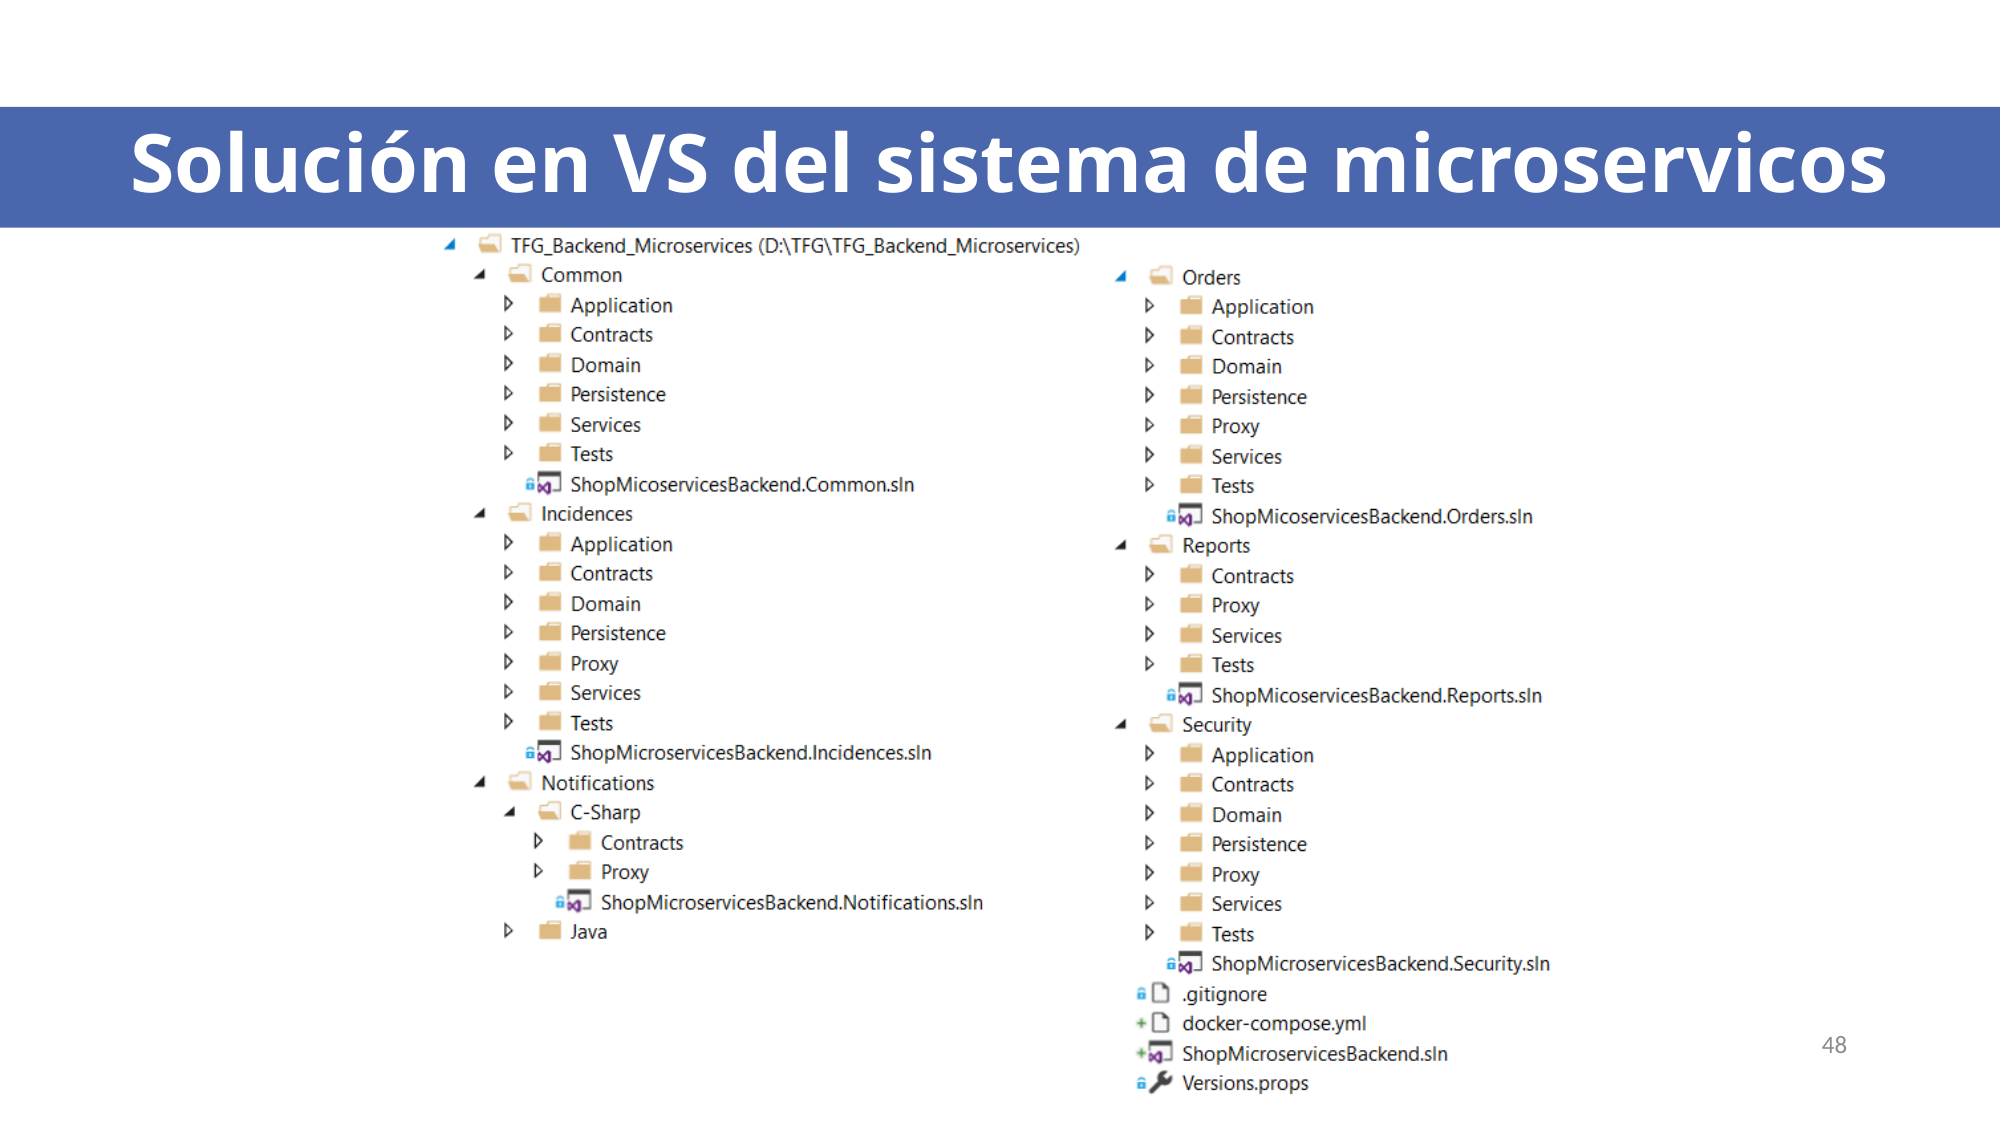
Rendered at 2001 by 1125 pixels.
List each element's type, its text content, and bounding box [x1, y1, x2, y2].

title Solución en VS del sistema de microservicos [91, 105, 1931, 228]
slide_number 48 [1683, 1014, 1863, 1074]
text_box [0, 106, 2000, 229]
picture [442, 229, 1683, 1125]
